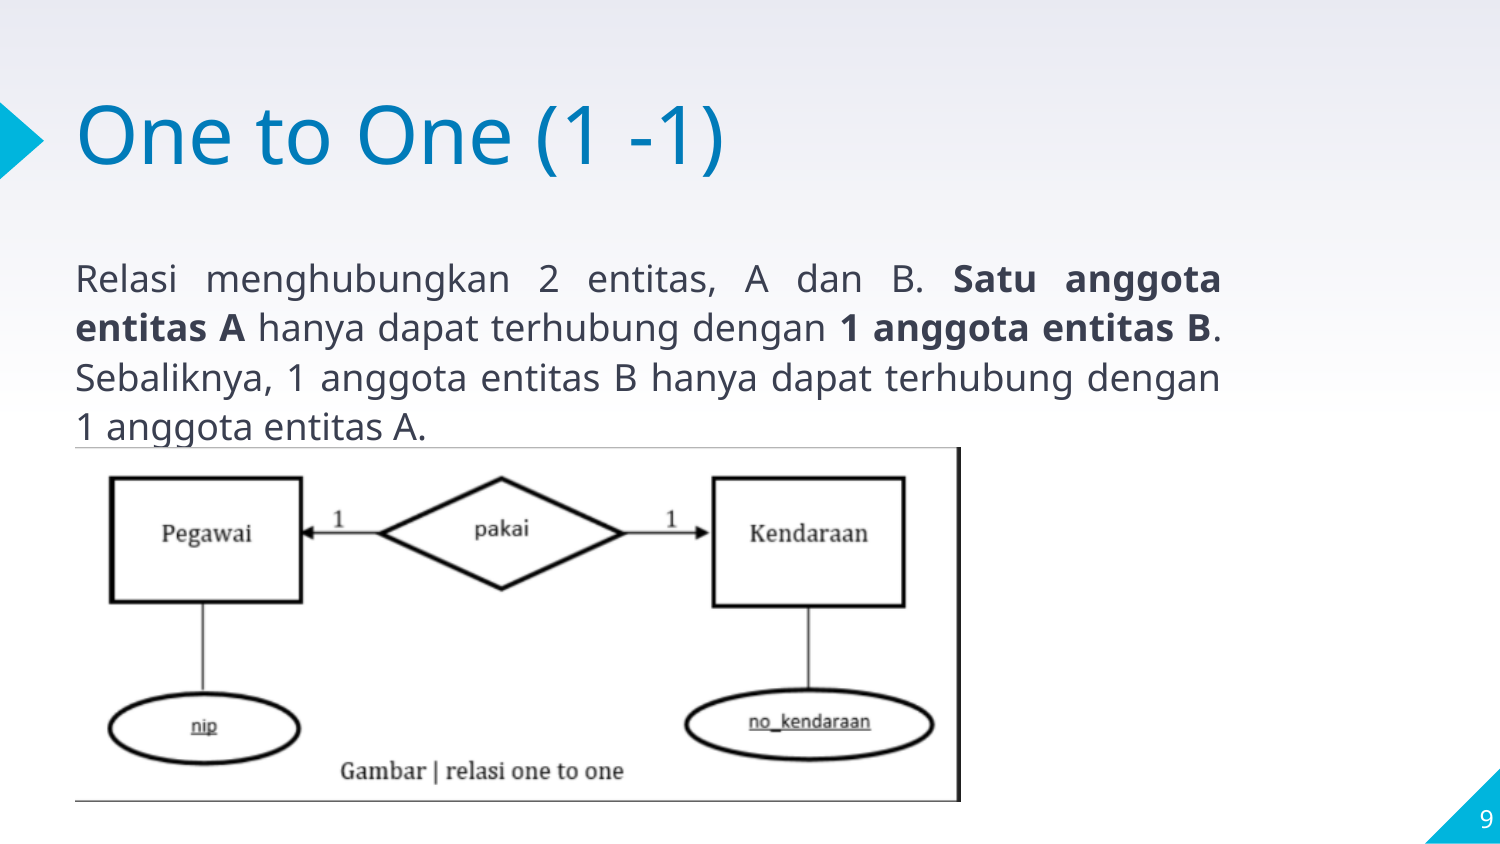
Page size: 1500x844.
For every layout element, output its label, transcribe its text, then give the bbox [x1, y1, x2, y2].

list Relasi menghubungkan 2 entitas, A dan B. Satu anggota entitas A hanya dapat terhubung dengan 1 anggota entitas B. Sebaliknya, 1 anggota entitas B hanya dapat terhubung dengan 1 anggota entitas A. [75, 250, 1223, 684]
picture [74, 447, 961, 802]
slide_number ‹#› [1418, 760, 1494, 838]
title One to One (1 -1) [75, 92, 1001, 191]
